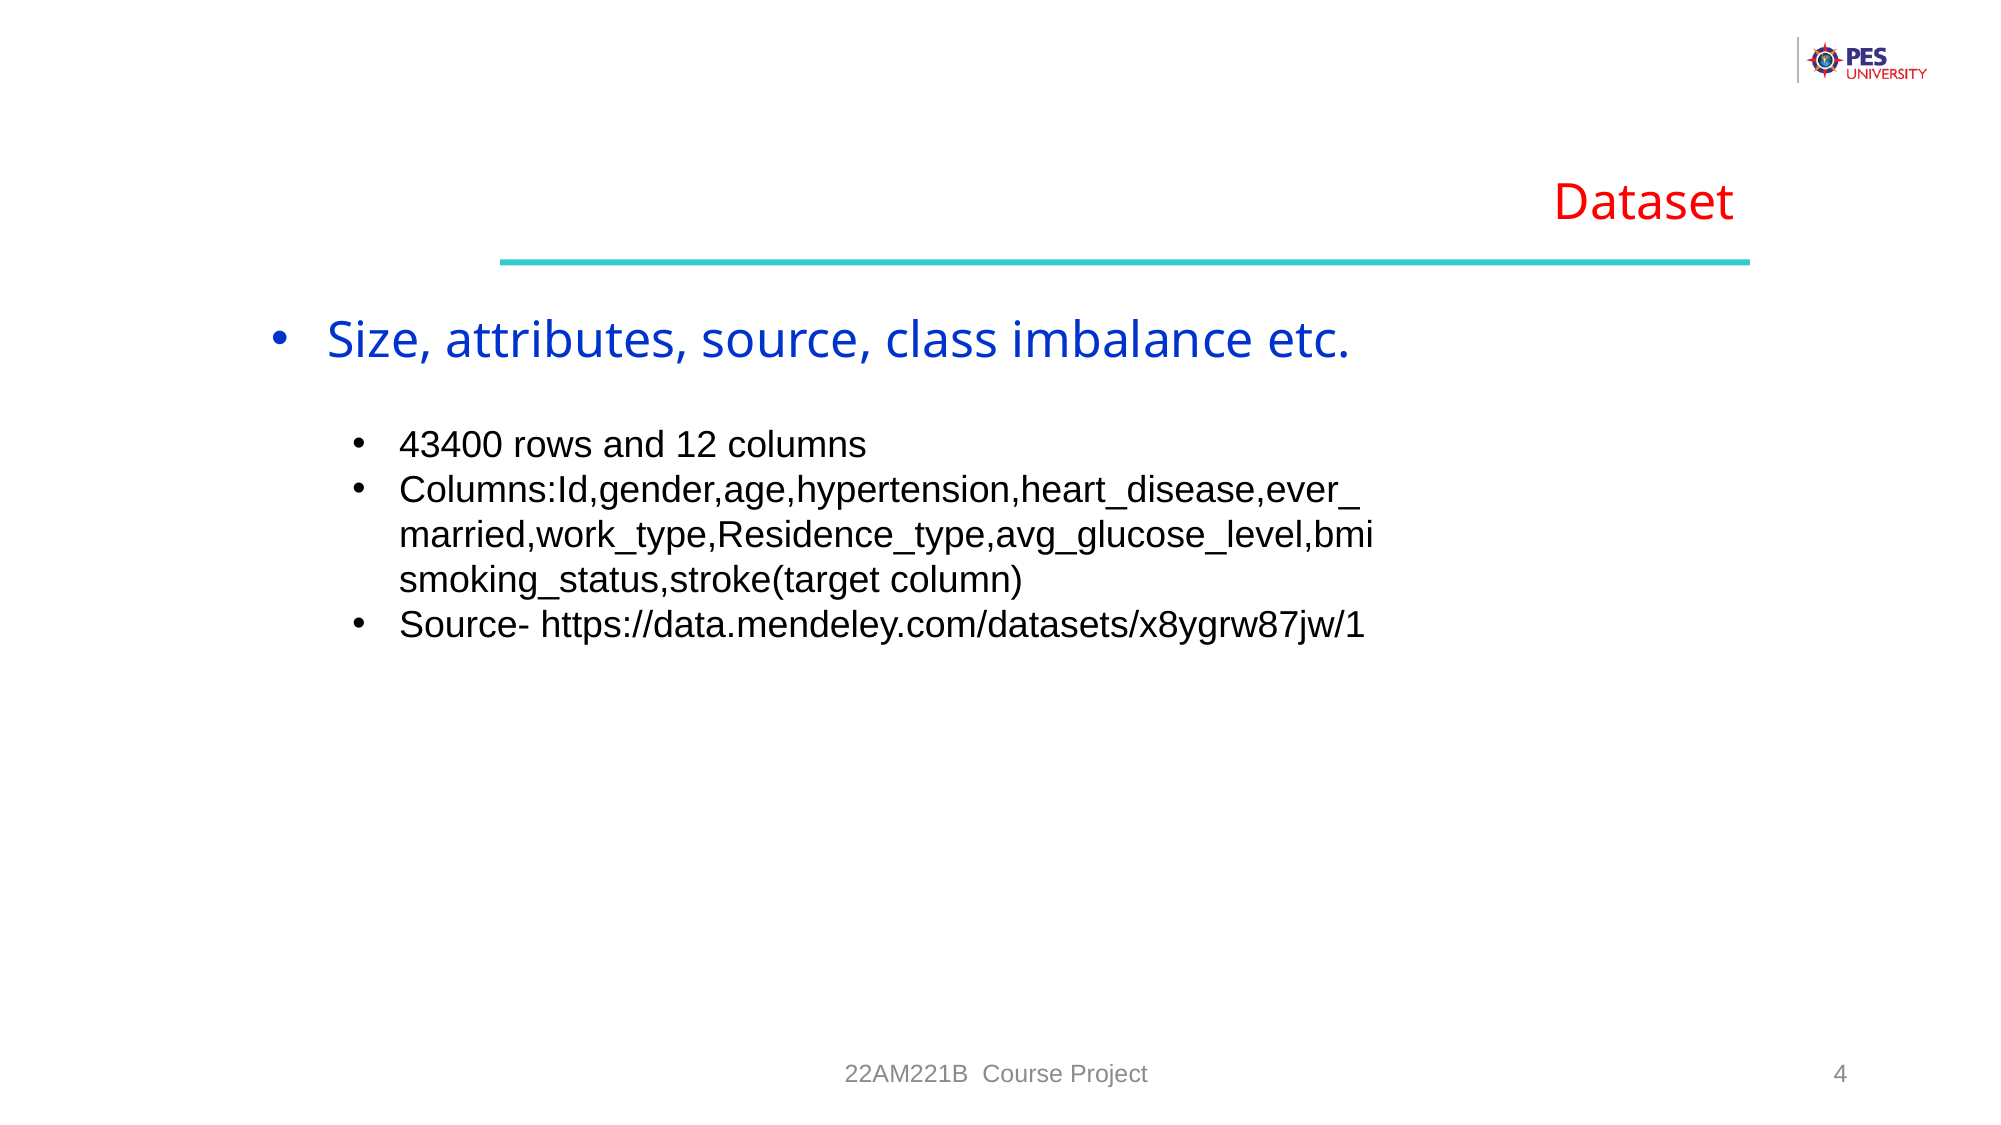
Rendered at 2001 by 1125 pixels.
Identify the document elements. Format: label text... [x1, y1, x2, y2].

text_box [500, 259, 1750, 266]
footer 22AM221B Course Project [662, 1042, 1338, 1103]
text_box Dataset [474, 162, 1763, 238]
picture [1806, 41, 1927, 79]
slide_number 4 [1412, 1042, 1863, 1103]
text_box 43400 rows and 12 columns Columns:Id,gender,age,hypertension,heart_disease,ever_married,work_type,Residence_type,avg_glucose_level,bmismoking_status,stroke(target column) Source- https://data.mendeley.com/datasets/x8ygrw87jw/1 [337, 412, 1400, 698]
text_box Size, attributes, source, class imbalance etc. [200, 299, 1525, 991]
